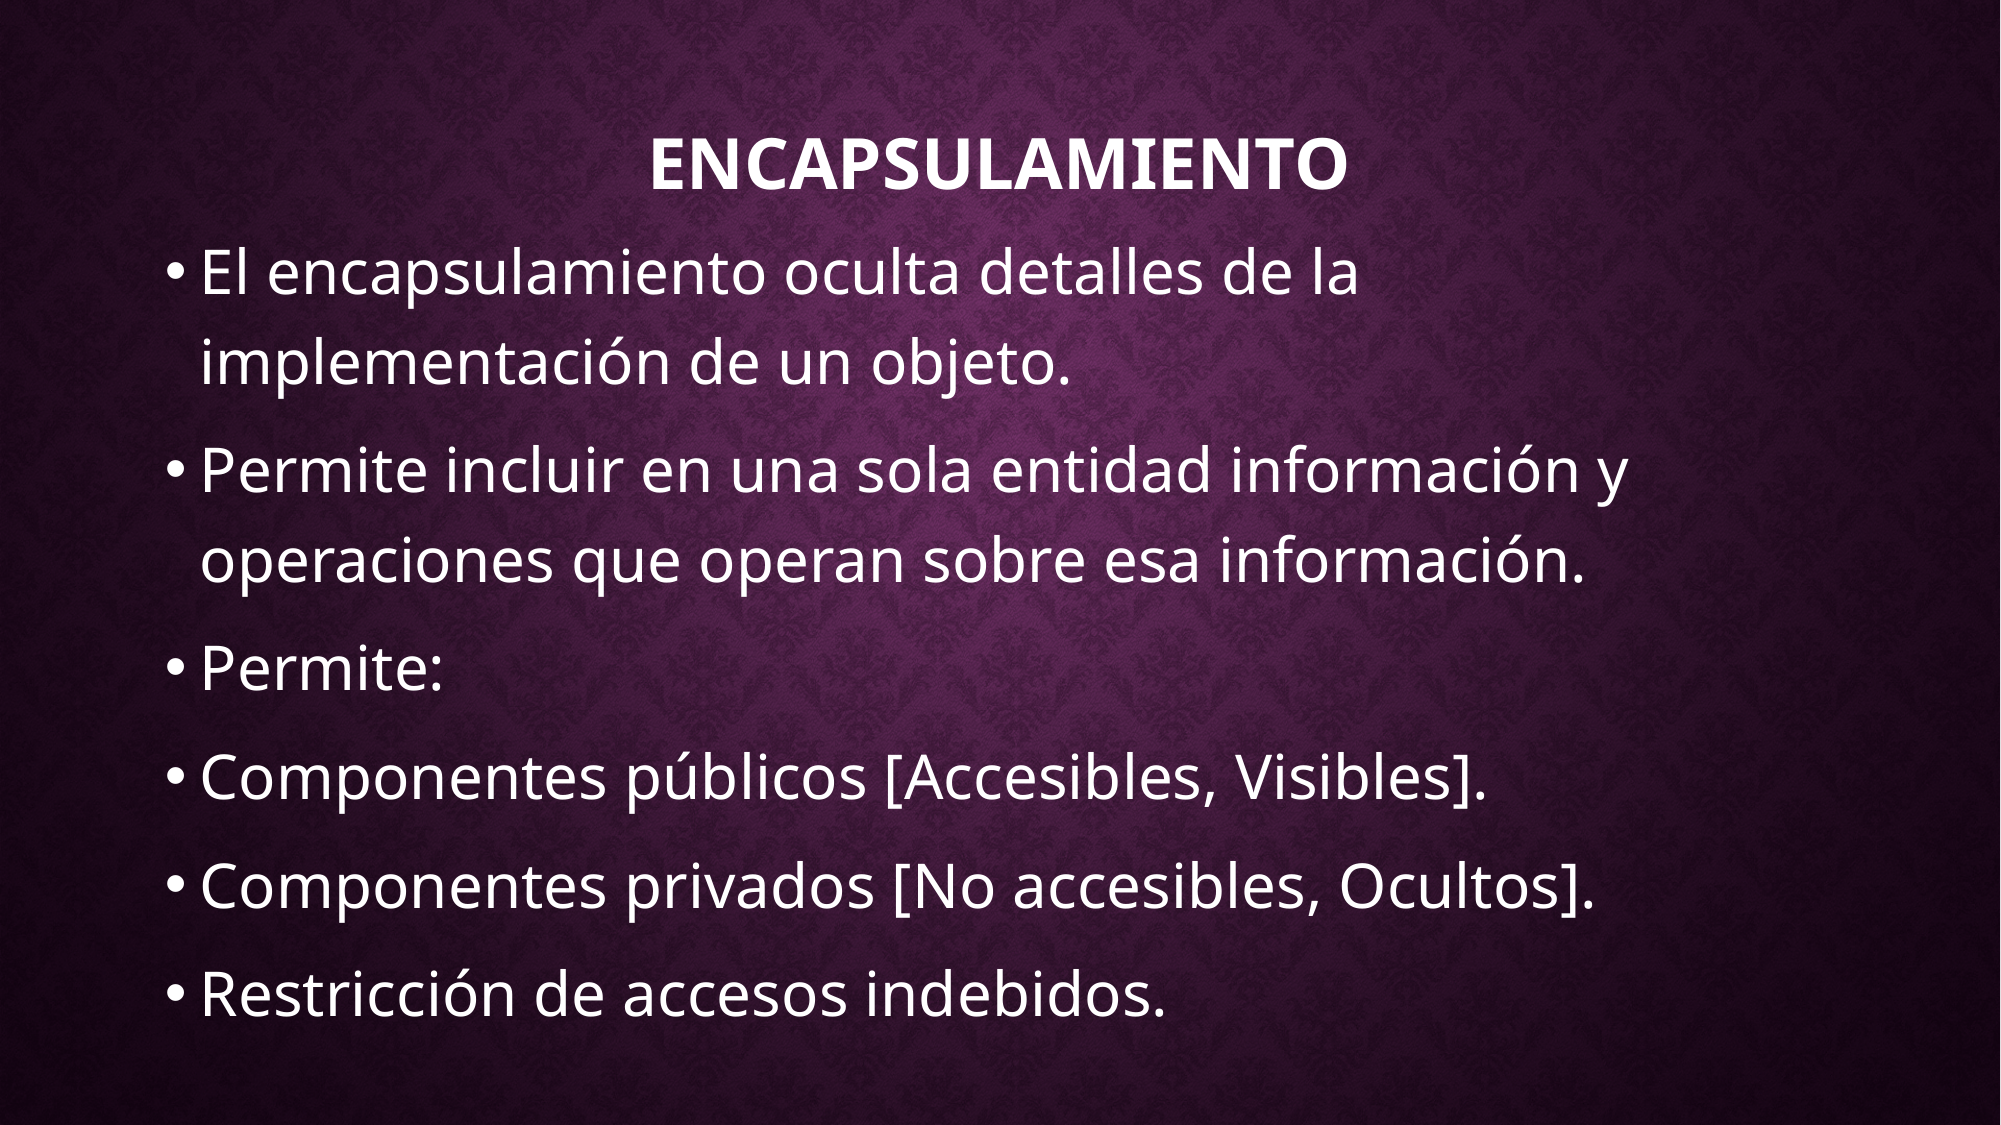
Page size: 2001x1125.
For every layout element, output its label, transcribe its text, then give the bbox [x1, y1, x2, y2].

list El encapsulamiento oculta detalles de la implementación de un objeto. Permite incluir en una sola entidad información y operaciones que operan sobre esa información. Permite: Componentes públicos [Accesibles, Visibles]. Componentes privados [No accesibles, Ocultos]. Restricción de accesos indebidos. [149, 210, 1849, 1044]
title Encapsulamiento [149, 99, 1849, 210]
